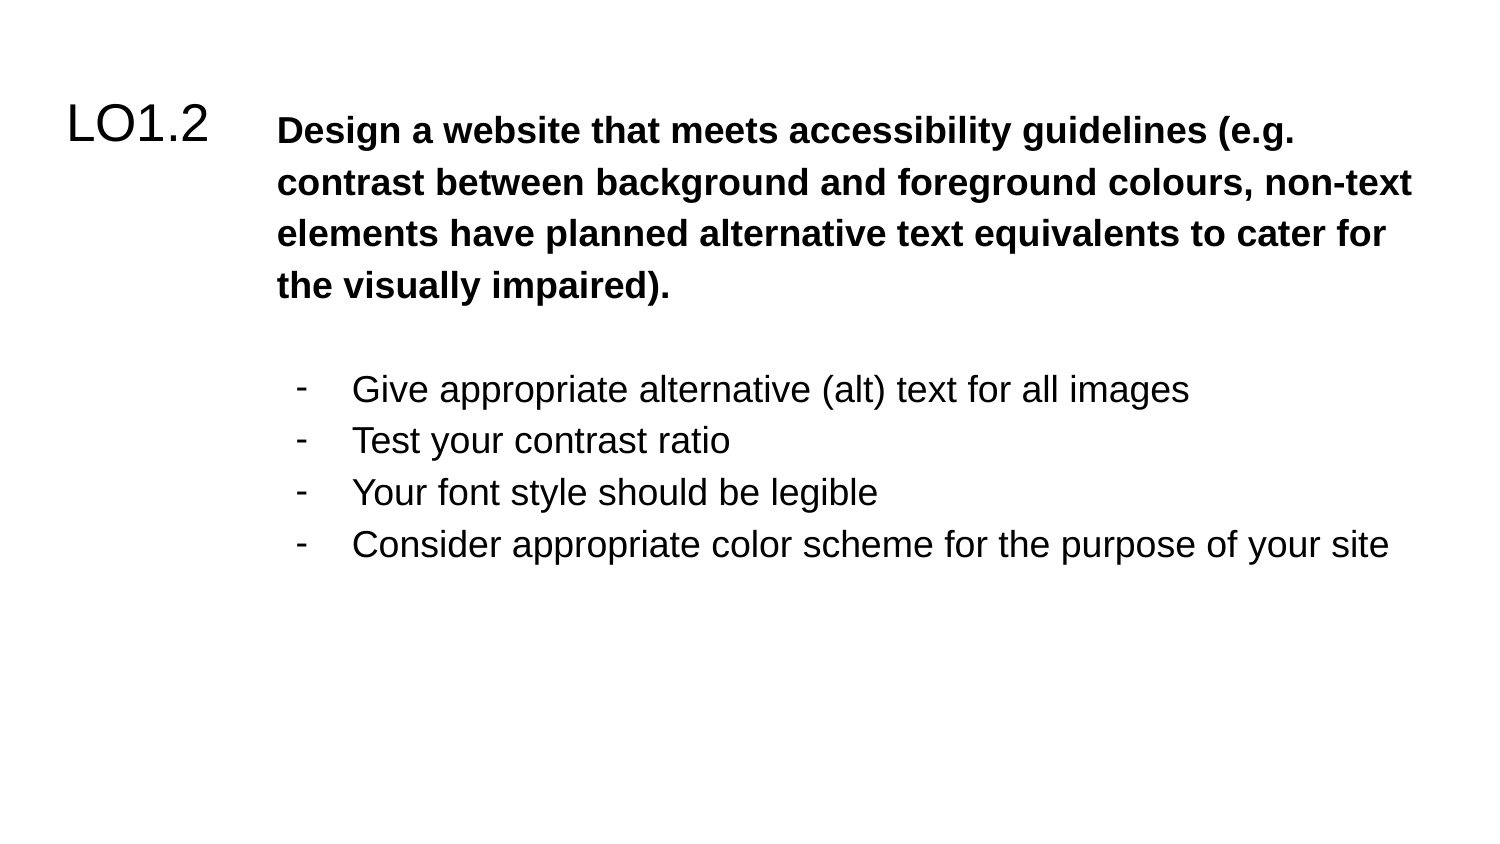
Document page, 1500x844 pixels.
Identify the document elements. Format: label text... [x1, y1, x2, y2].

title LO1.2 [51, 72, 1449, 167]
list Design a website that meets accessibility guidelines (e.g. contrast between background and foreground colours, non-text elements have planned alternative text equivalents to cater for the visually impaired). Give appropriate alternative (alt) text for all images Test your contrast ratio Your font style should be legible Consider appropriate color scheme for the purpose of your site [261, 84, 1458, 609]
